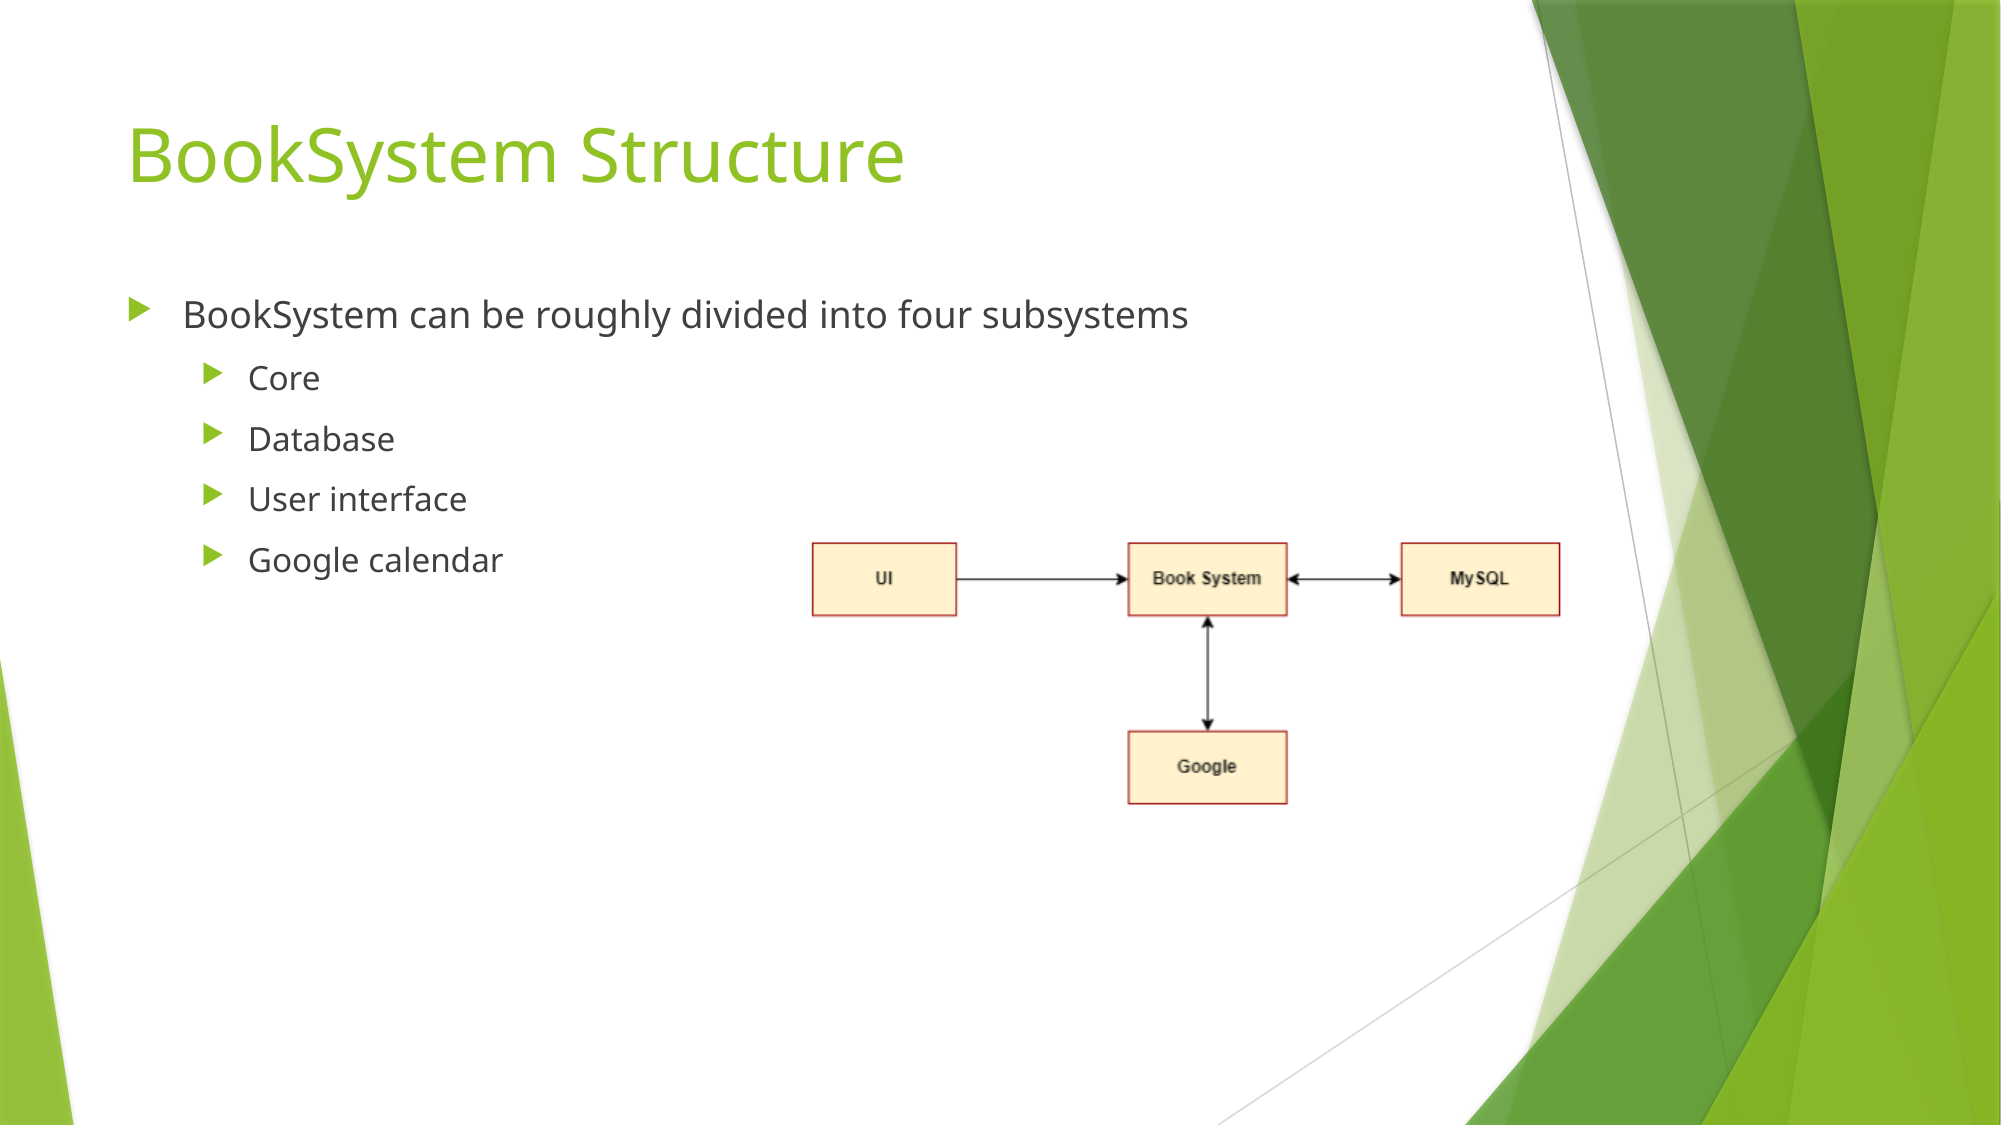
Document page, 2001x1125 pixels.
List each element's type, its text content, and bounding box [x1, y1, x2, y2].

list BookSystem can be roughly divided into four subsystems Core Database User interface Google calendar [111, 283, 1522, 921]
picture [784, 511, 1583, 809]
title BookSystem Structure [111, 99, 1522, 283]
